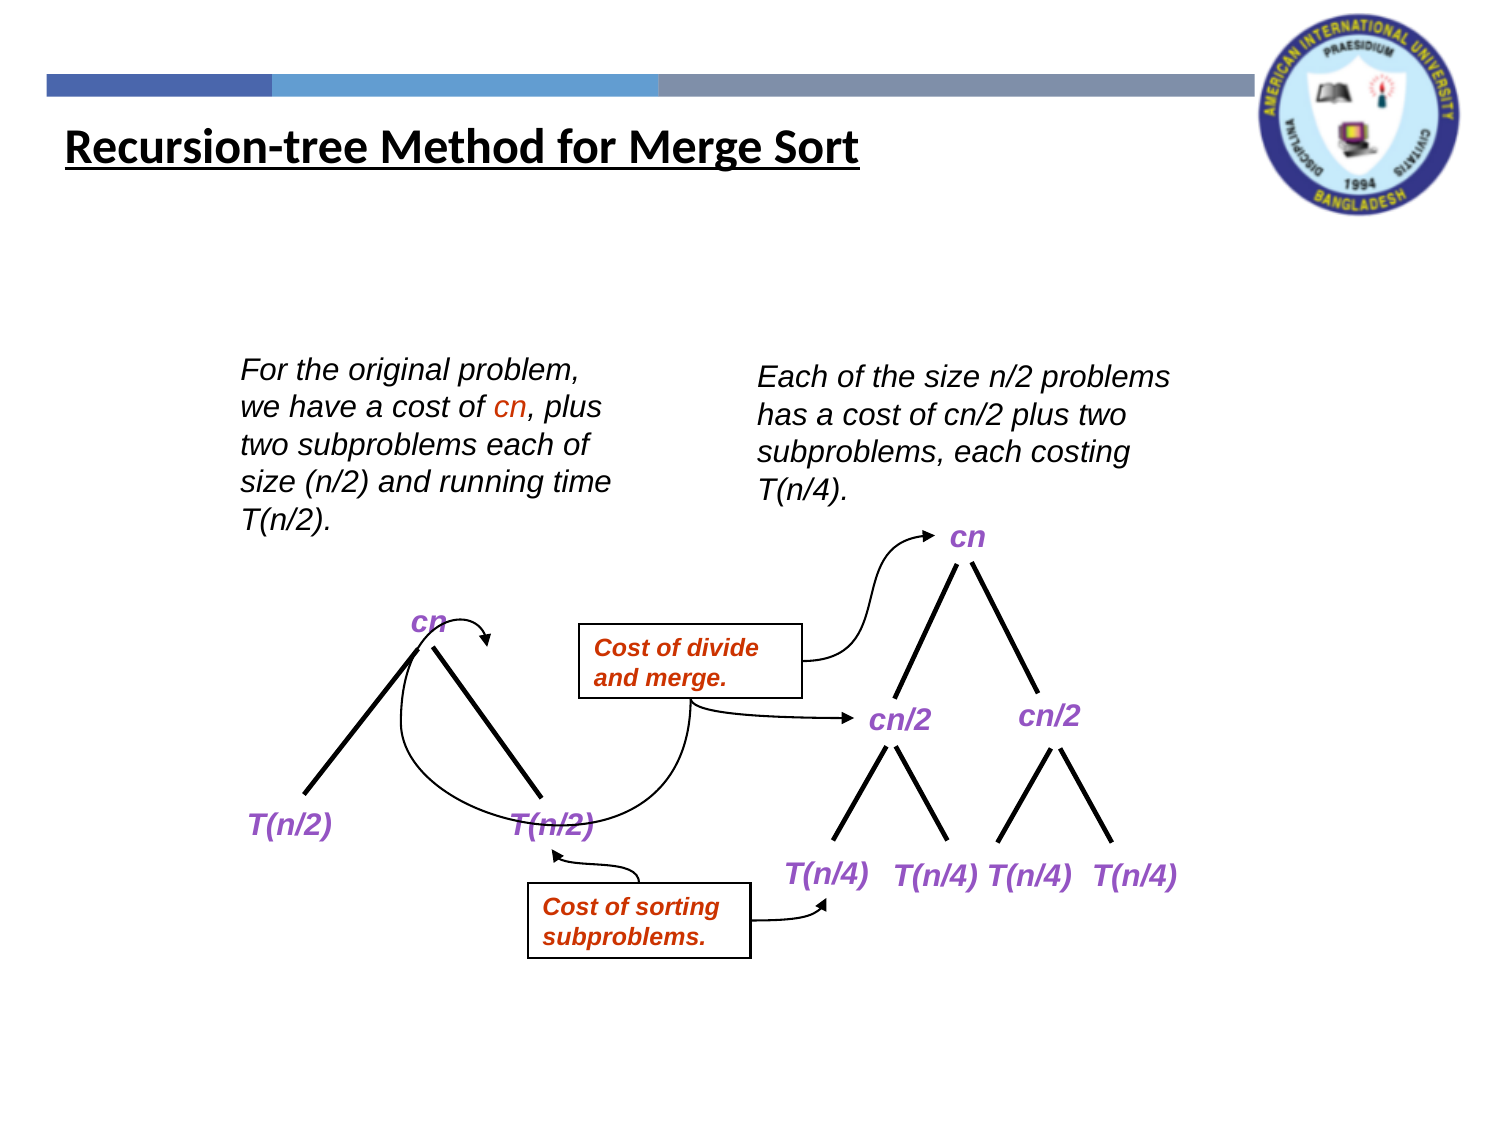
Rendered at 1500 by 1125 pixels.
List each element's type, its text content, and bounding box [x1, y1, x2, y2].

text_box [768, 508, 1194, 902]
text_box Each of the size n/2 problems has a cost of cn/2 plus two subproblems, each costing T(n/4). [742, 349, 1244, 514]
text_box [231, 593, 611, 851]
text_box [432, 535, 936, 719]
text_box For the original problem, we have a cost of cn, plus two subproblems each of size (n/2) and running time T(n/2). [225, 341, 635, 544]
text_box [527, 849, 827, 960]
text_box Recursion-tree Method for Merge Sort [49, 106, 1308, 190]
picture [1254, 9, 1465, 221]
